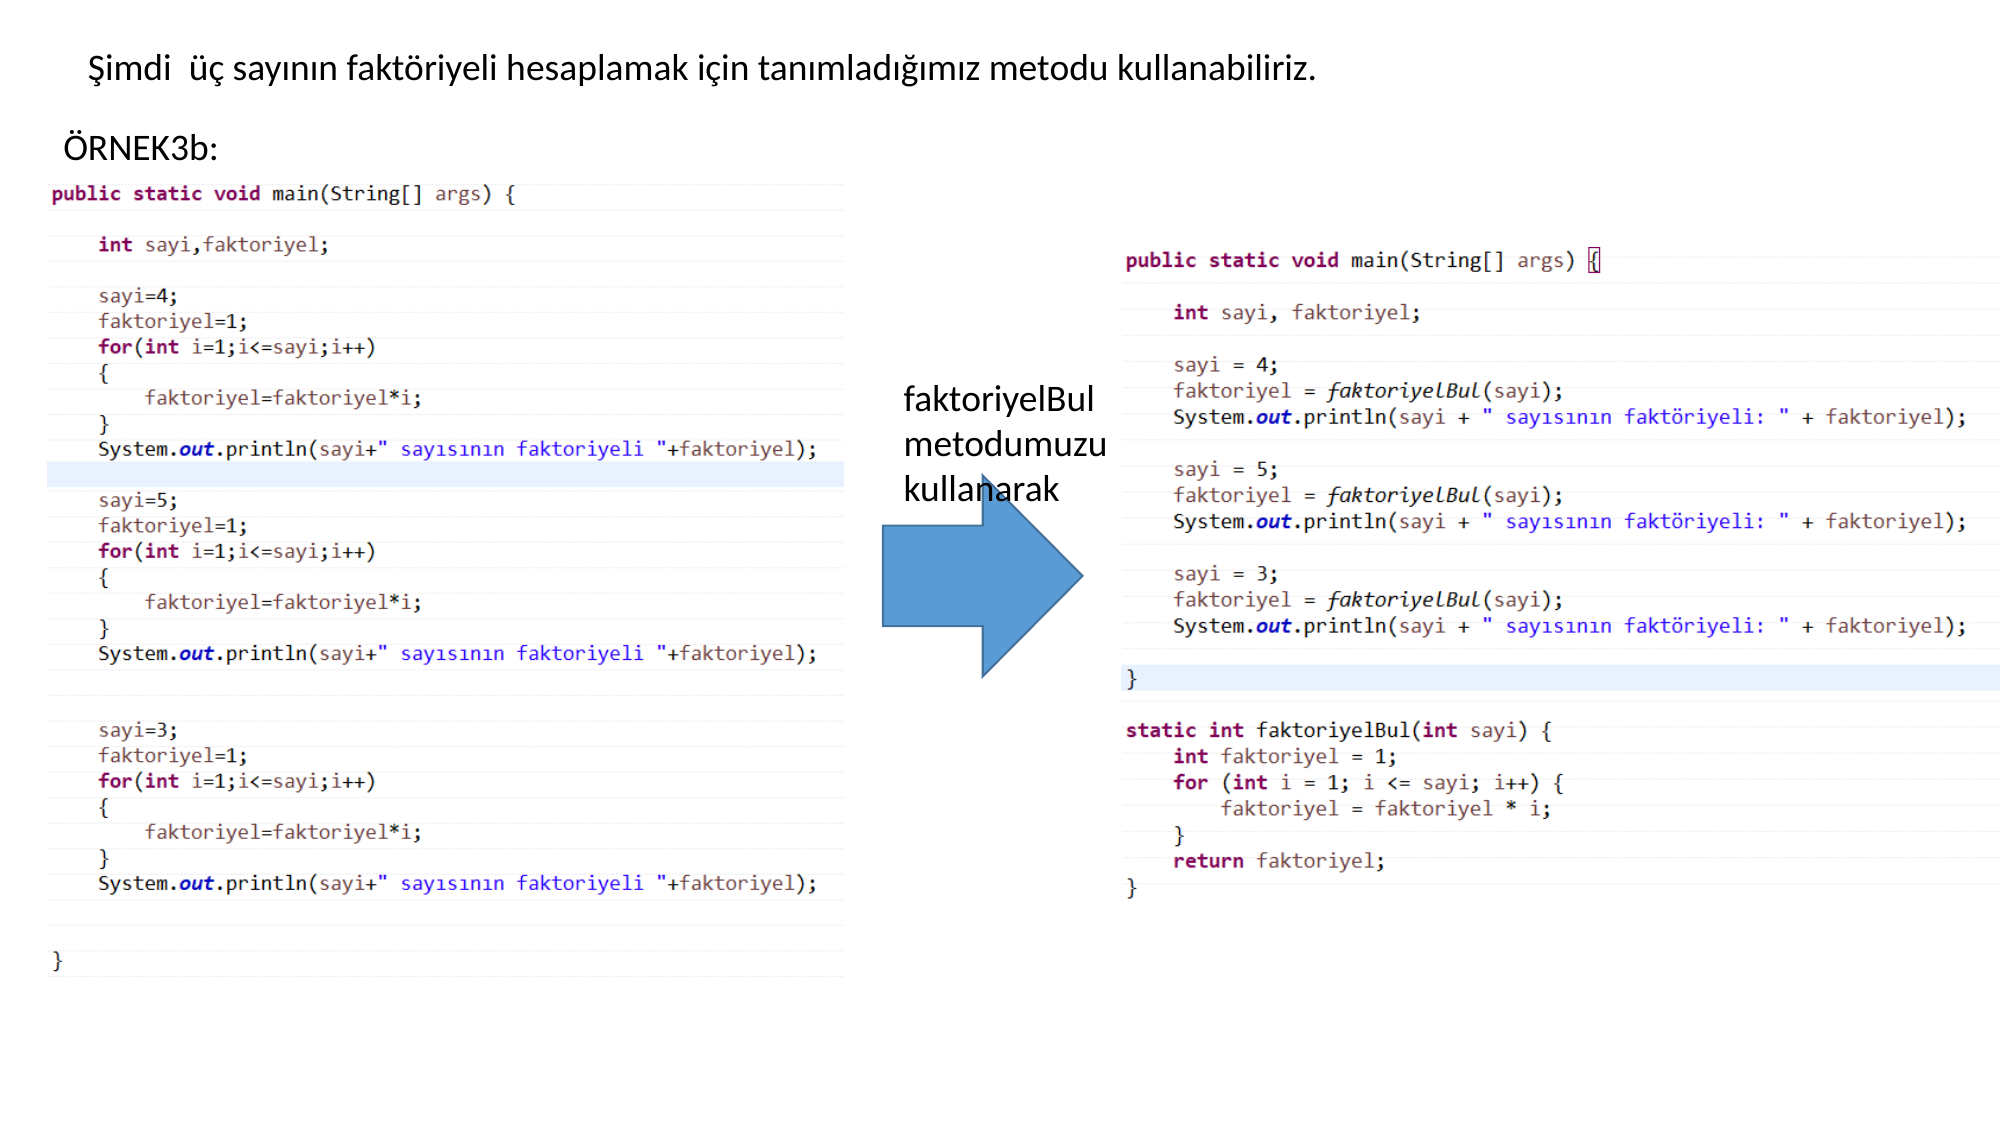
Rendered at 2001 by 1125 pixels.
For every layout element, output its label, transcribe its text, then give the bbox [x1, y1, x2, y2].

text_box ÖRNEK3b: [48, 115, 235, 176]
text_box Şimdi üç sayının faktöriyeli hesaplamak için tanımladığımız metodu kullanabiliriz. [73, 35, 1334, 96]
picture [47, 176, 844, 998]
picture [1121, 247, 2000, 901]
text_box faktoriyelBul metodumuzu kullanarak [888, 366, 1121, 517]
text_box [881, 517, 1084, 679]
